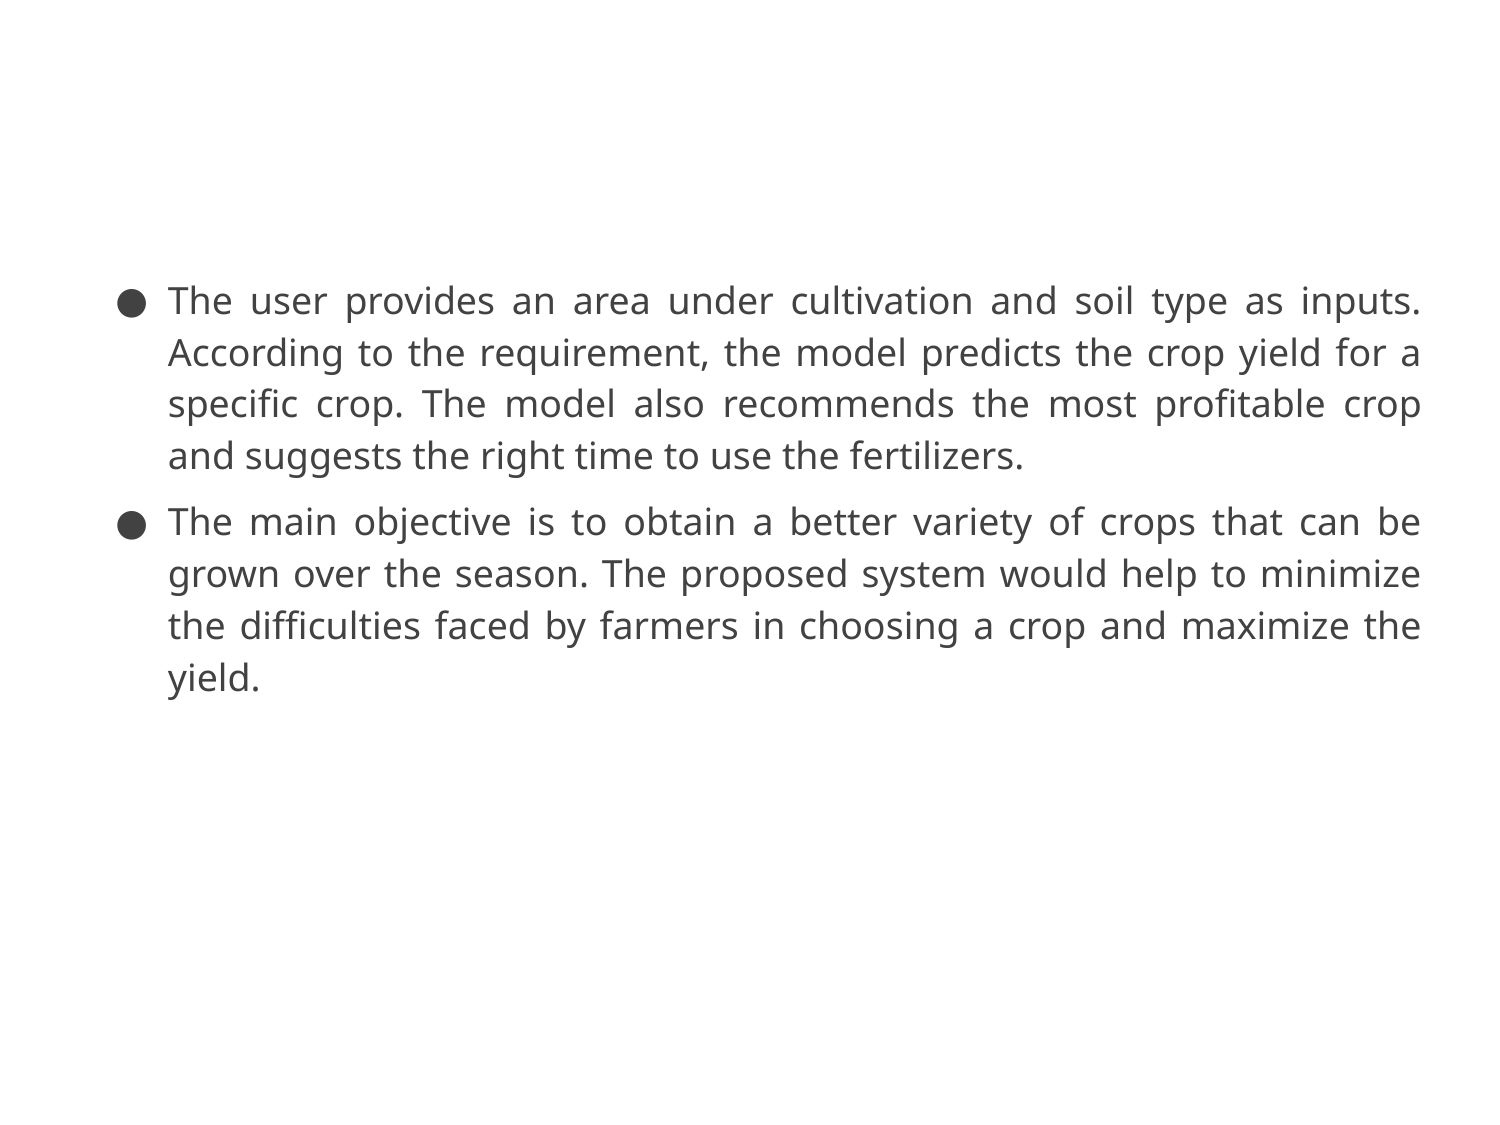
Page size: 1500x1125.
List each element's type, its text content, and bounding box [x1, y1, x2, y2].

list The user provides an area under cultivation and soil type as inputs. According to the requirement, the model predicts the crop yield for a specific crop. The model also recommends the most profitable crop and suggests the right time to use the fertilizers. The main objective is to obtain a better variety of crops that can be grown over the season. The proposed system would help to minimize the difficulties faced by farmers in choosing a crop and maximize the yield. [100, 262, 1438, 1000]
